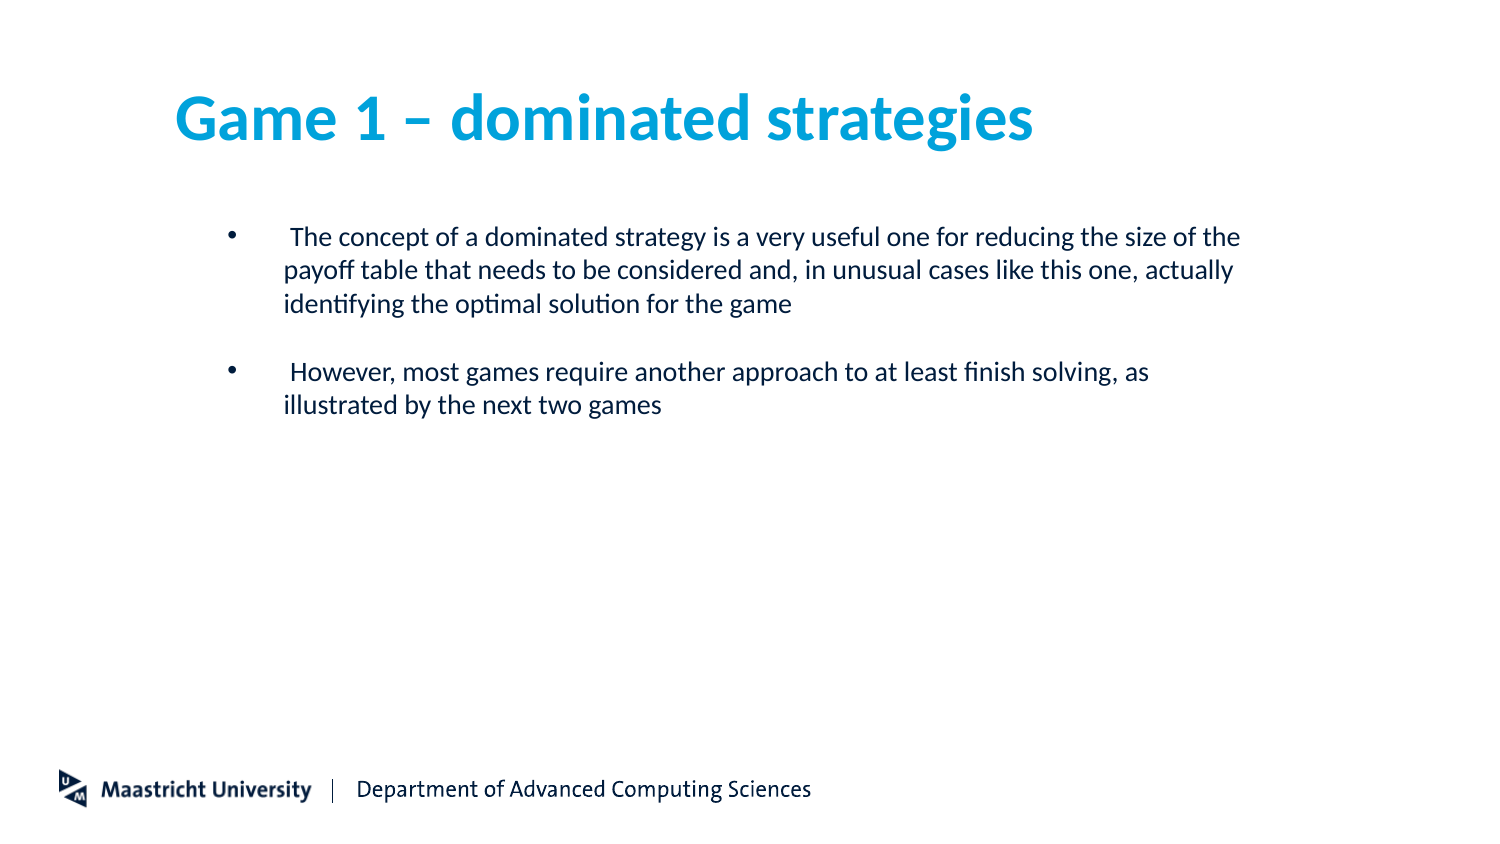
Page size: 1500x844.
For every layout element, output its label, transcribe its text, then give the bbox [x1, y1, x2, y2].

list The concept of a dominated strategy is a very useful one for reducing the size of the payoff table that needs to be considered and, in unusual cases like this one, actually identifying the optimal solution for the game However, most games require another approach to at least finish solving, as illustrated by the next two games [227, 218, 1254, 725]
title Game 1 – dominated strategies [175, 73, 1201, 168]
